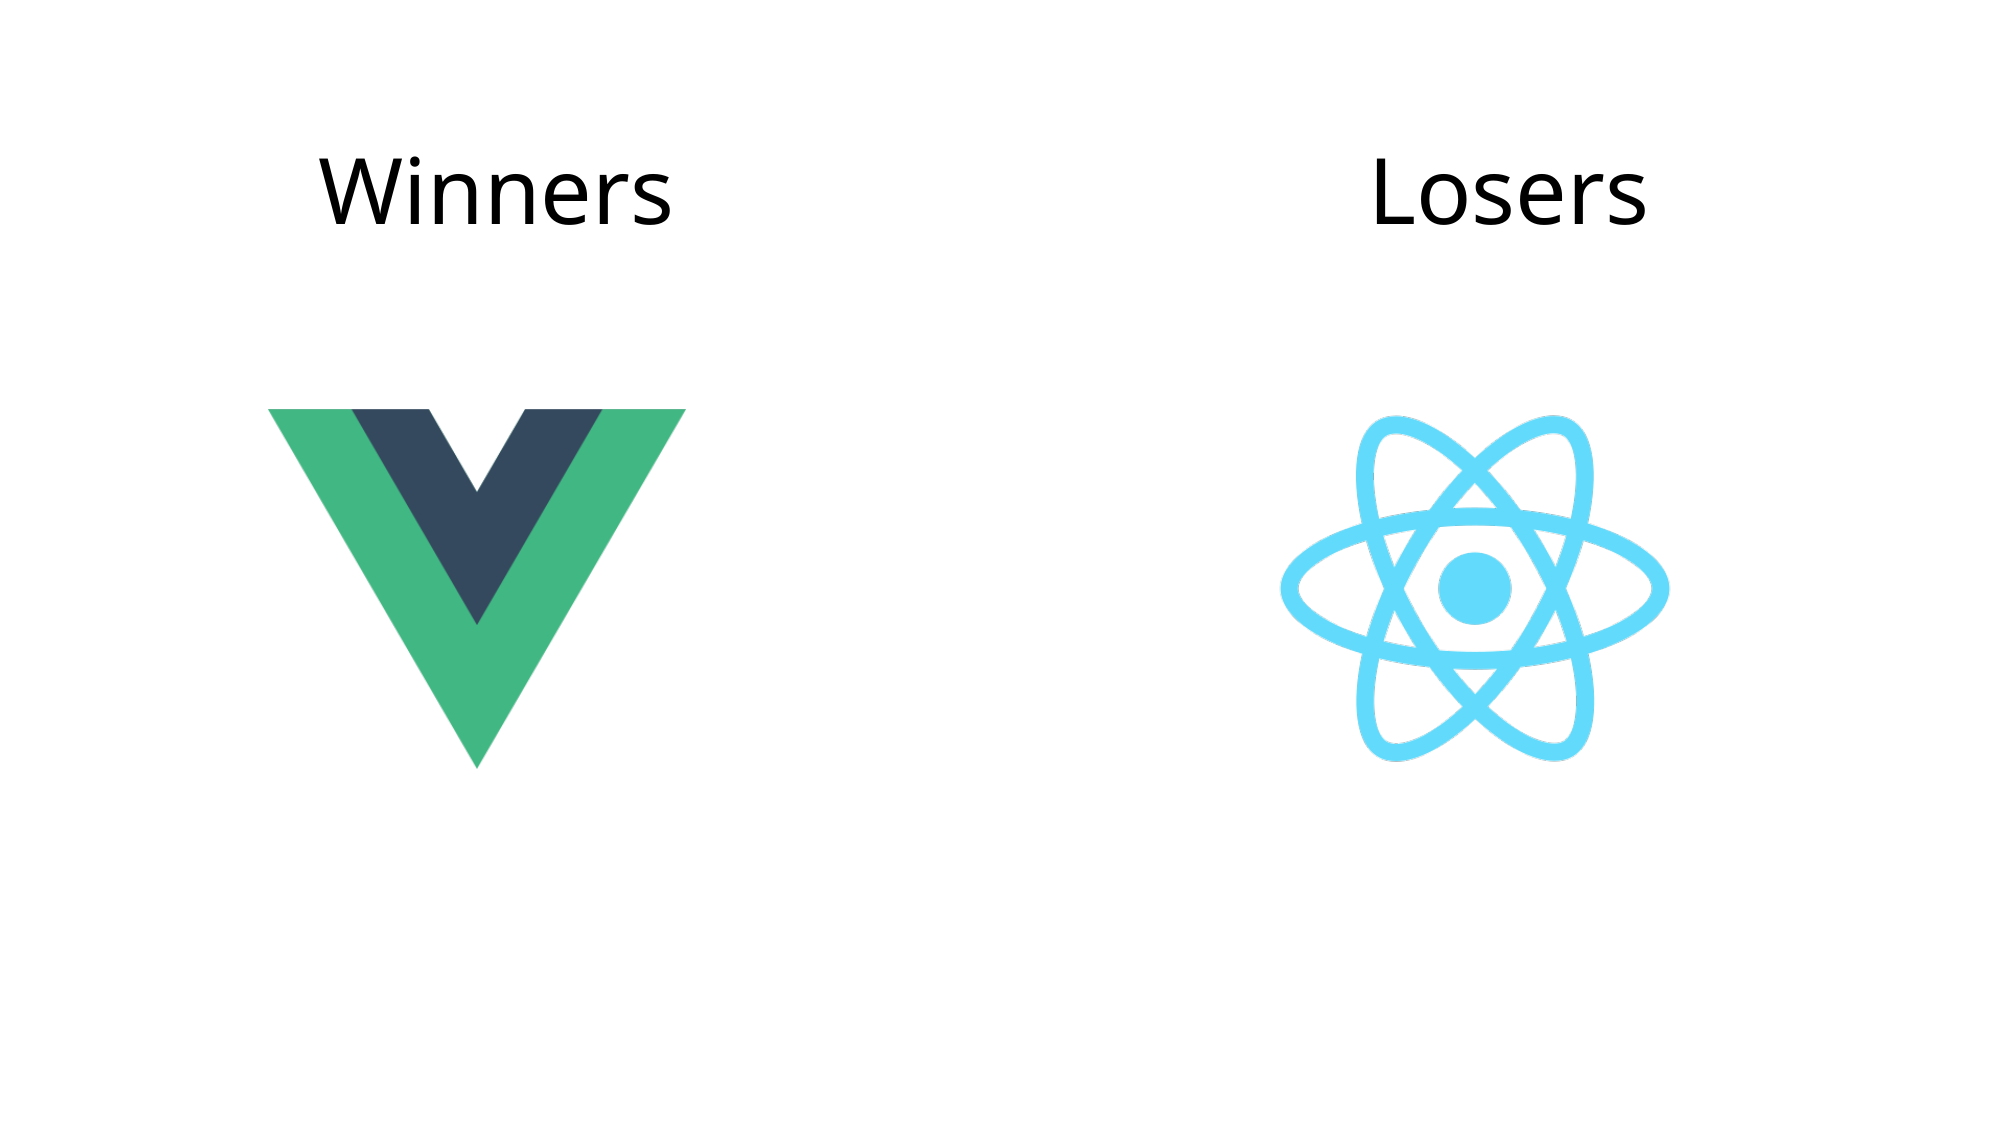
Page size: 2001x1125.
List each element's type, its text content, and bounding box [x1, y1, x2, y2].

title Winners [303, 111, 755, 278]
text_box Losers [1353, 111, 1804, 278]
picture [268, 381, 686, 798]
picture [1141, 354, 1809, 825]
